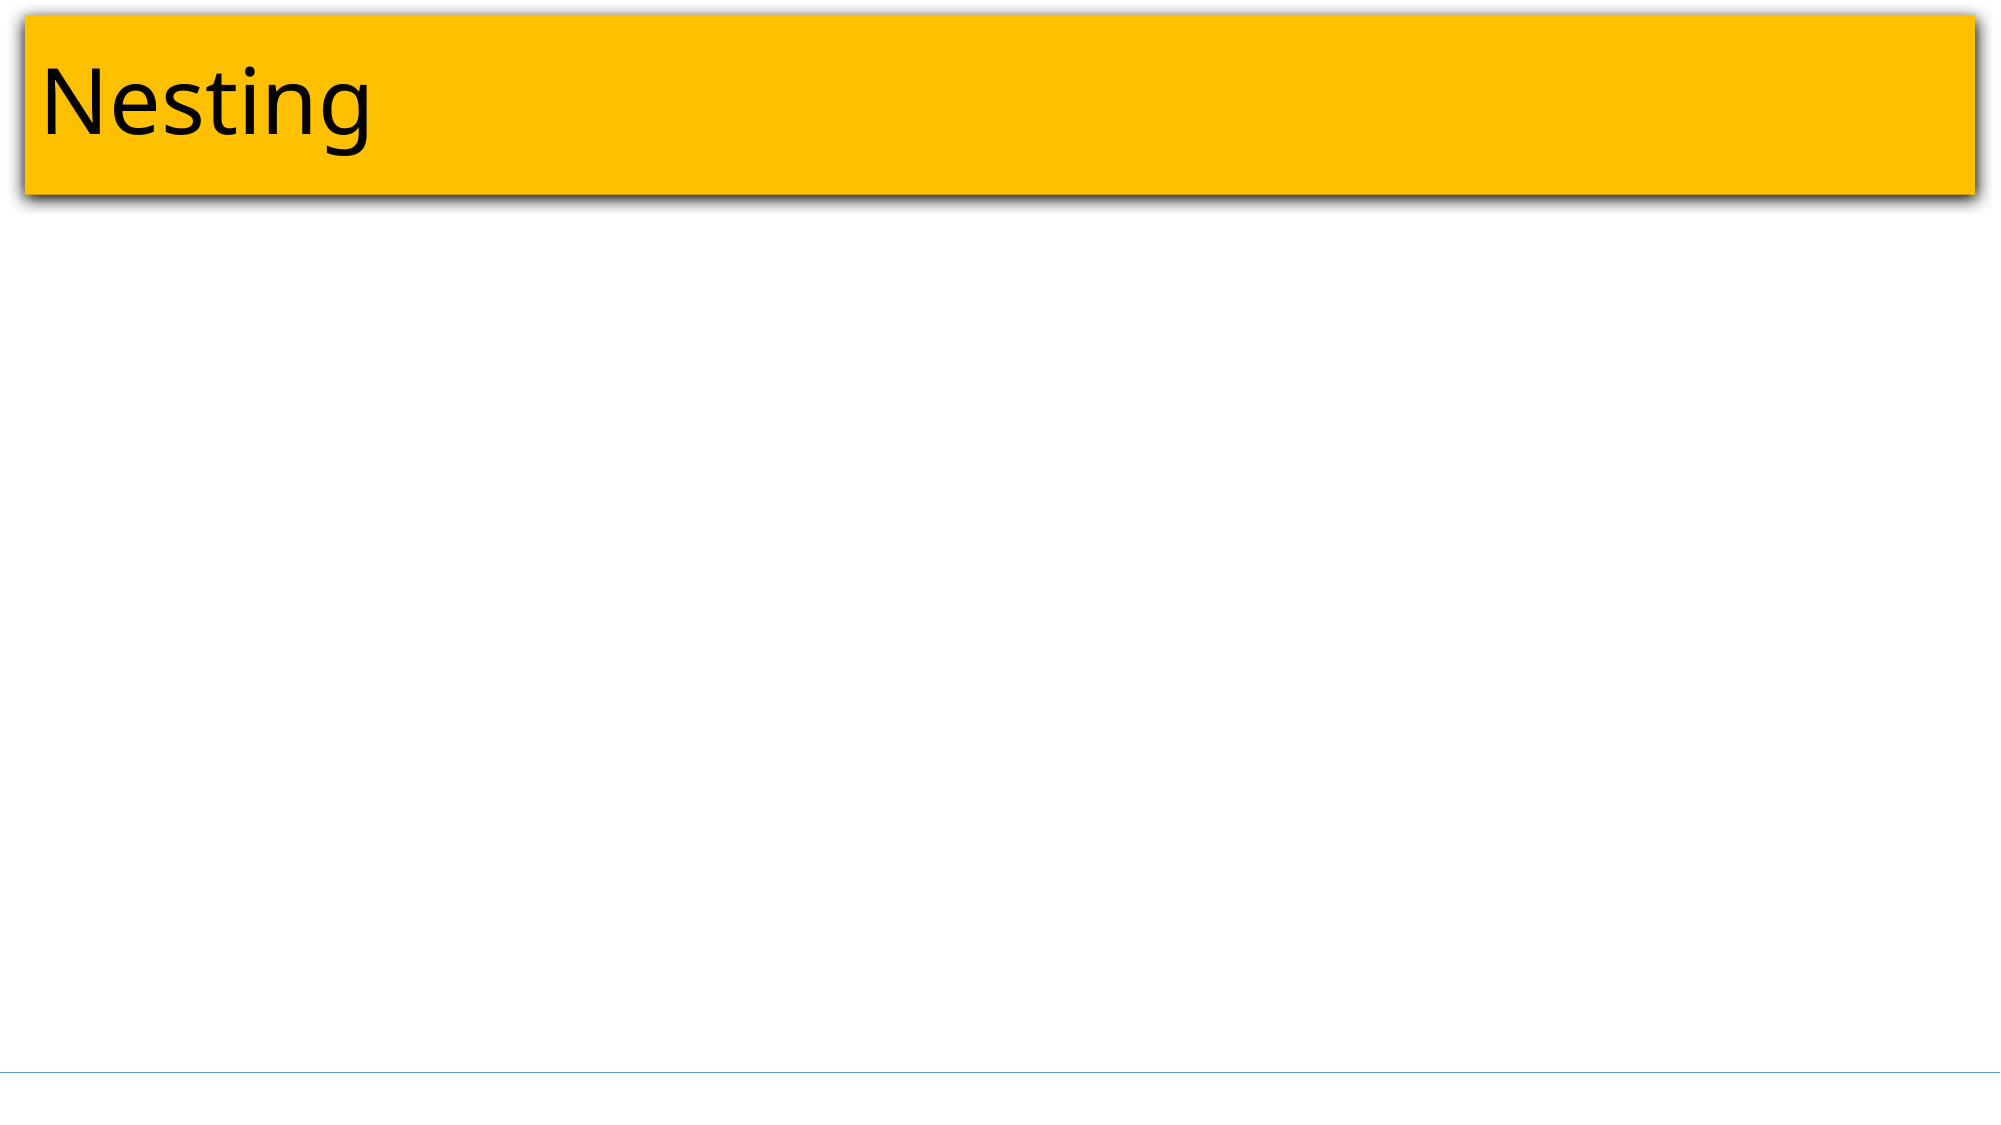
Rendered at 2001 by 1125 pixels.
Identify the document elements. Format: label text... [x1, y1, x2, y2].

title Nesting [24, 14, 1975, 195]
